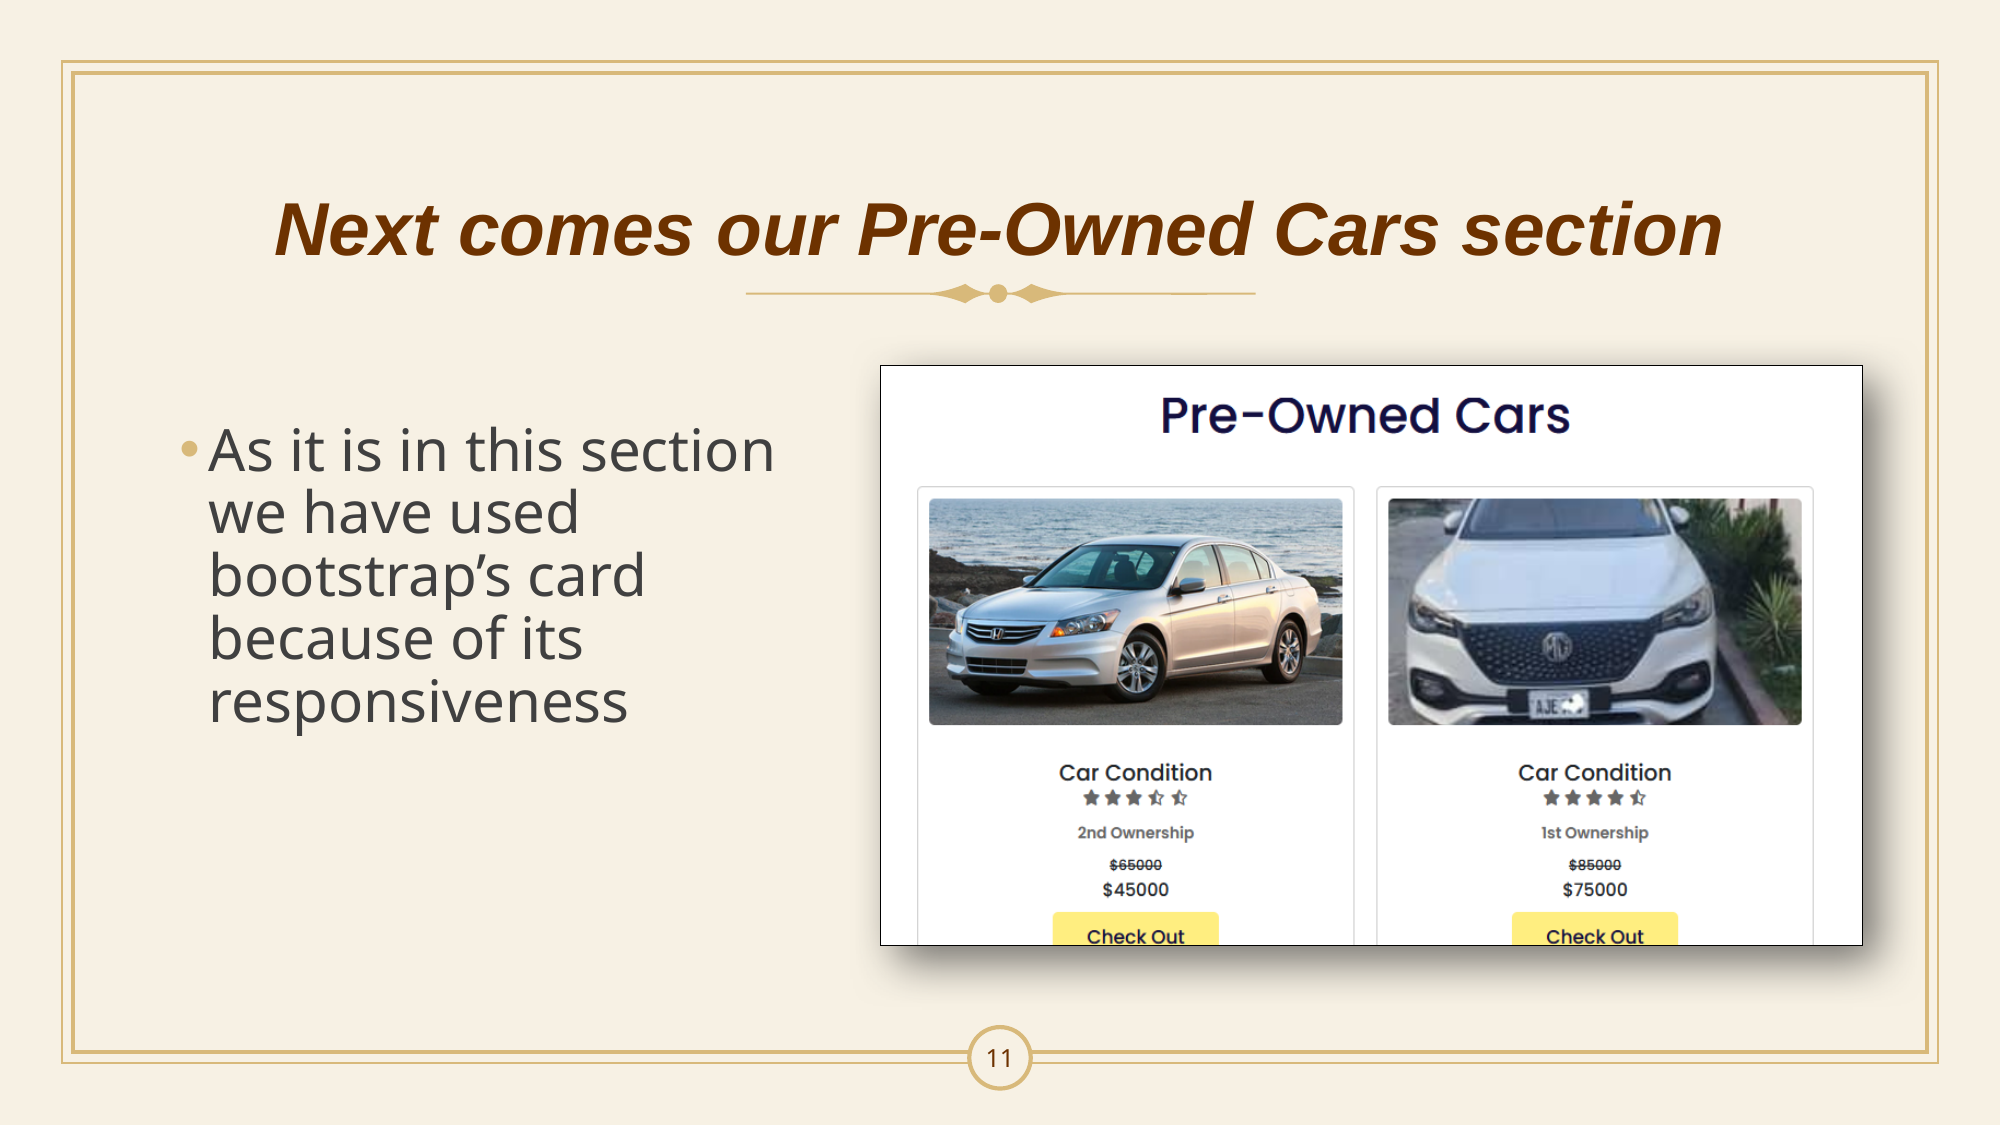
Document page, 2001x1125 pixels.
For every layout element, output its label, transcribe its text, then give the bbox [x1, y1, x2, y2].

slide_number 11 [954, 1029, 1045, 1089]
text_box Next comes our Pre-Owned Cars section [137, 167, 1863, 385]
picture [880, 365, 1863, 946]
list As it is in this section we have used bootstrap’s card because of its responsiveness [164, 413, 880, 796]
